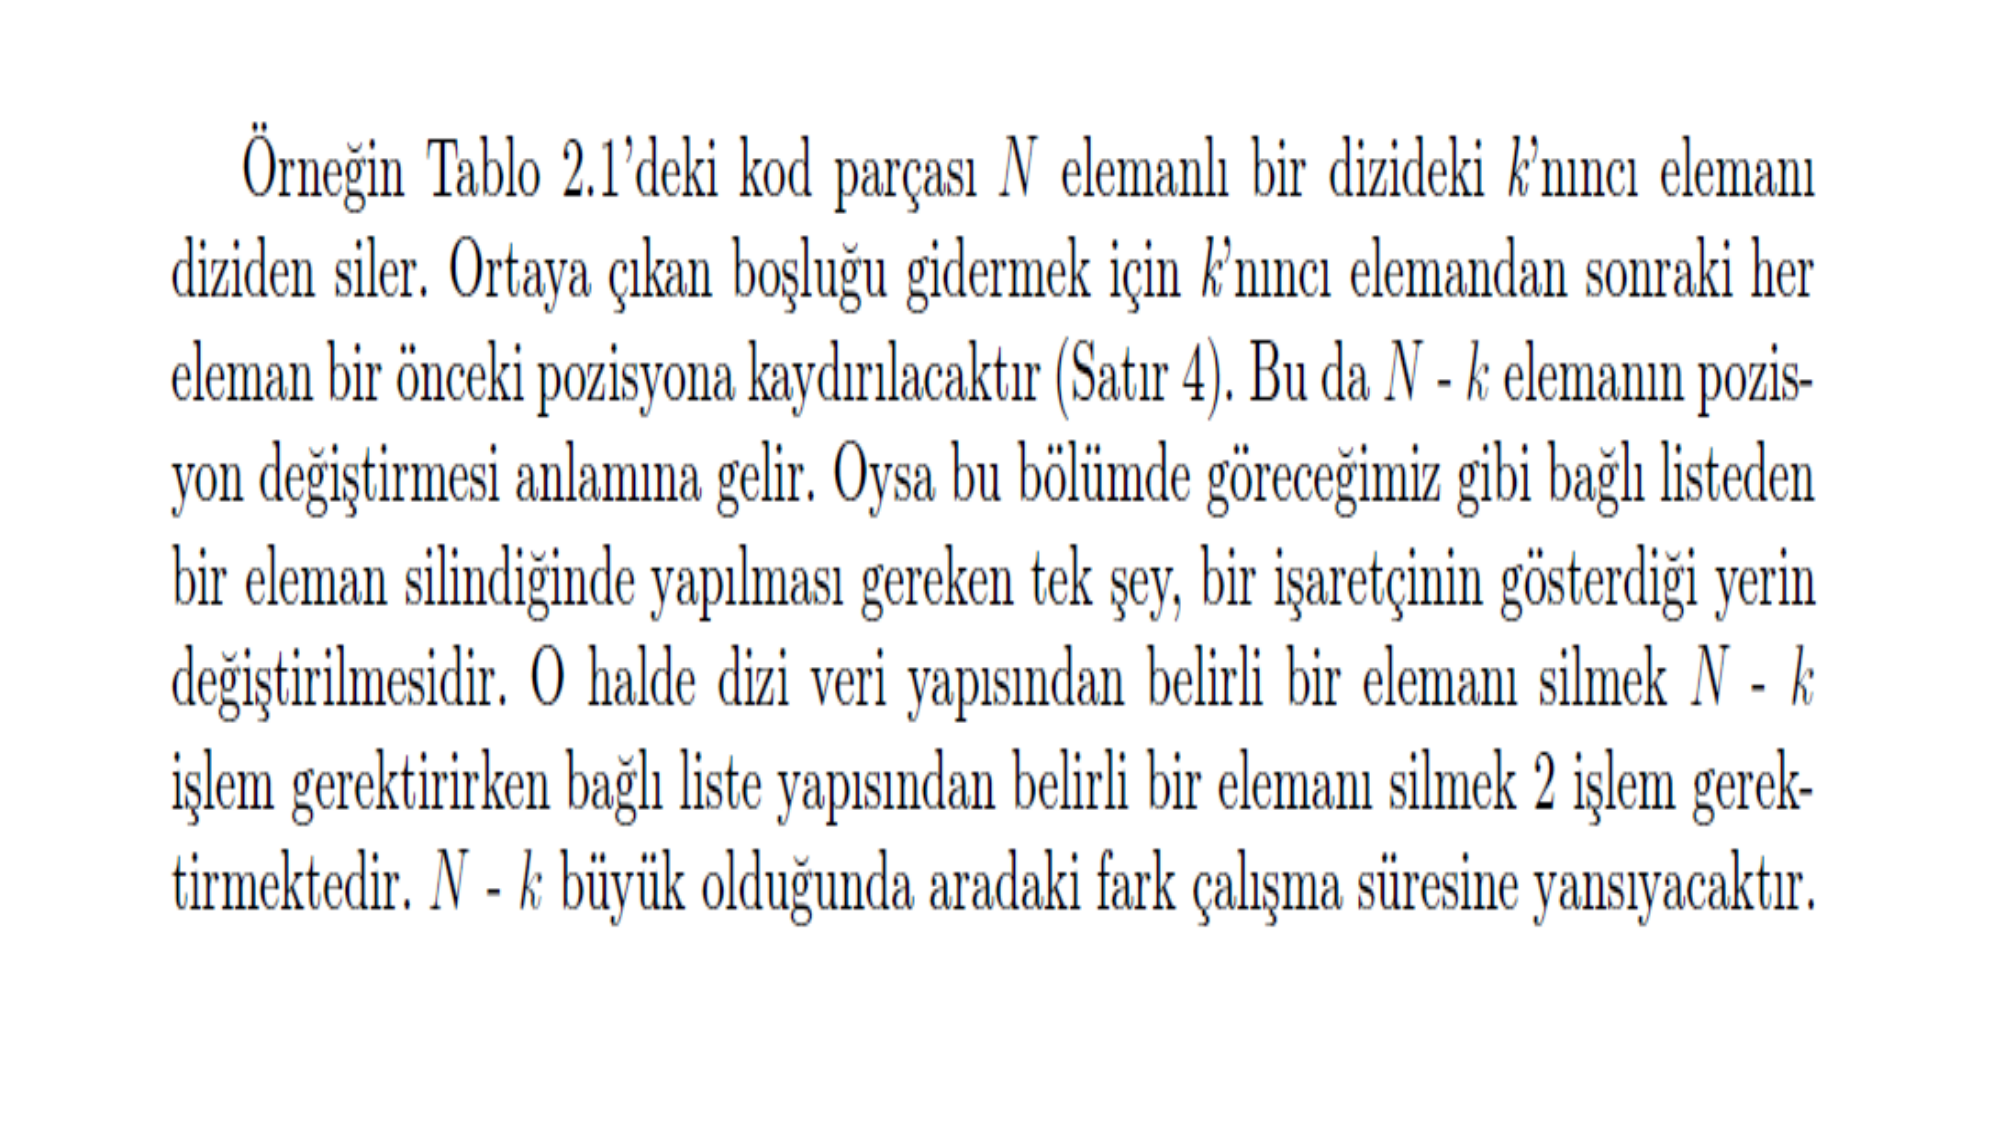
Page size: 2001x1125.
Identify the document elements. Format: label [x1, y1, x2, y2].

picture [154, 80, 1838, 954]
